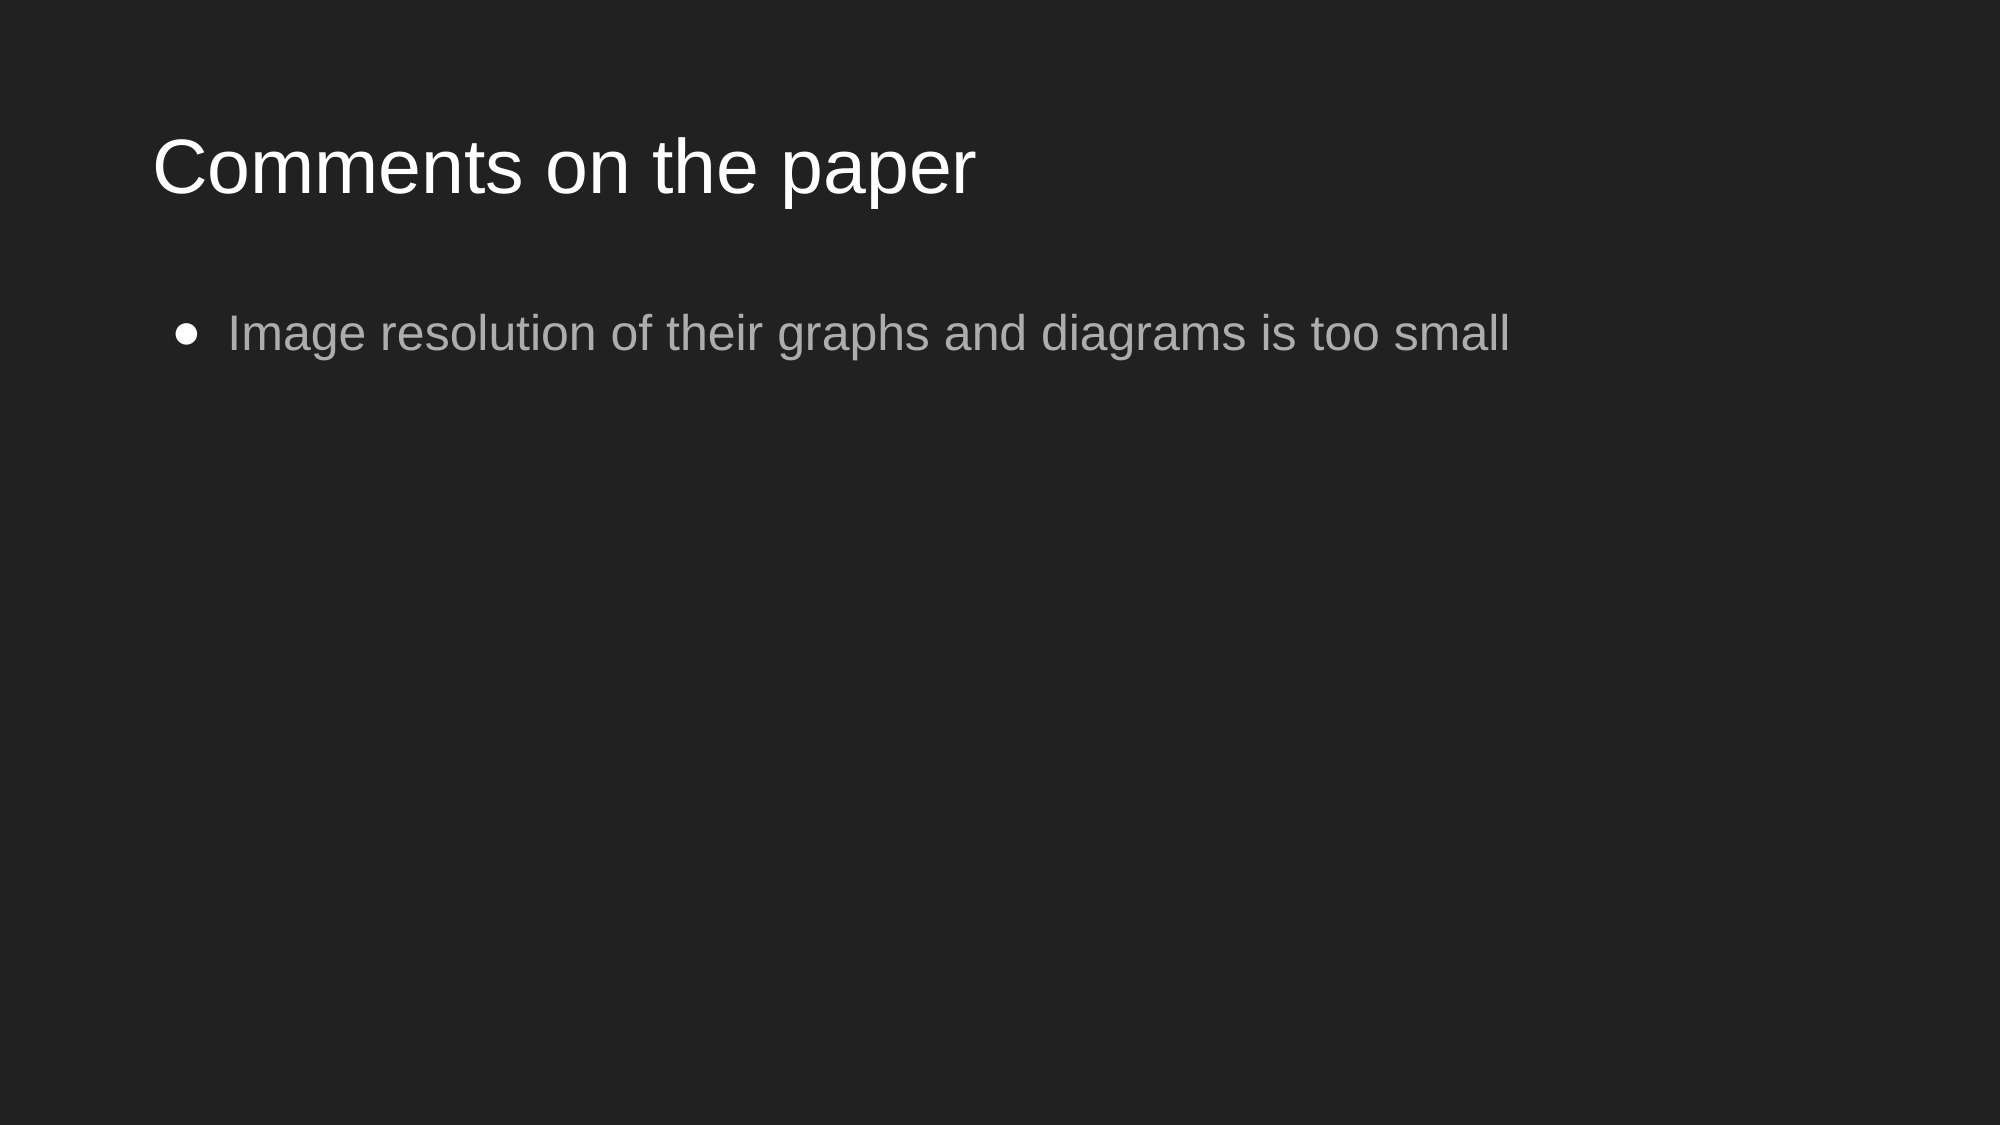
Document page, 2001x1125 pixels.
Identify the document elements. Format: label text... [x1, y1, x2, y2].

title Comments on the paper [137, 59, 1863, 278]
list Image resolution of their graphs and diagrams is too small [137, 299, 1863, 1014]
